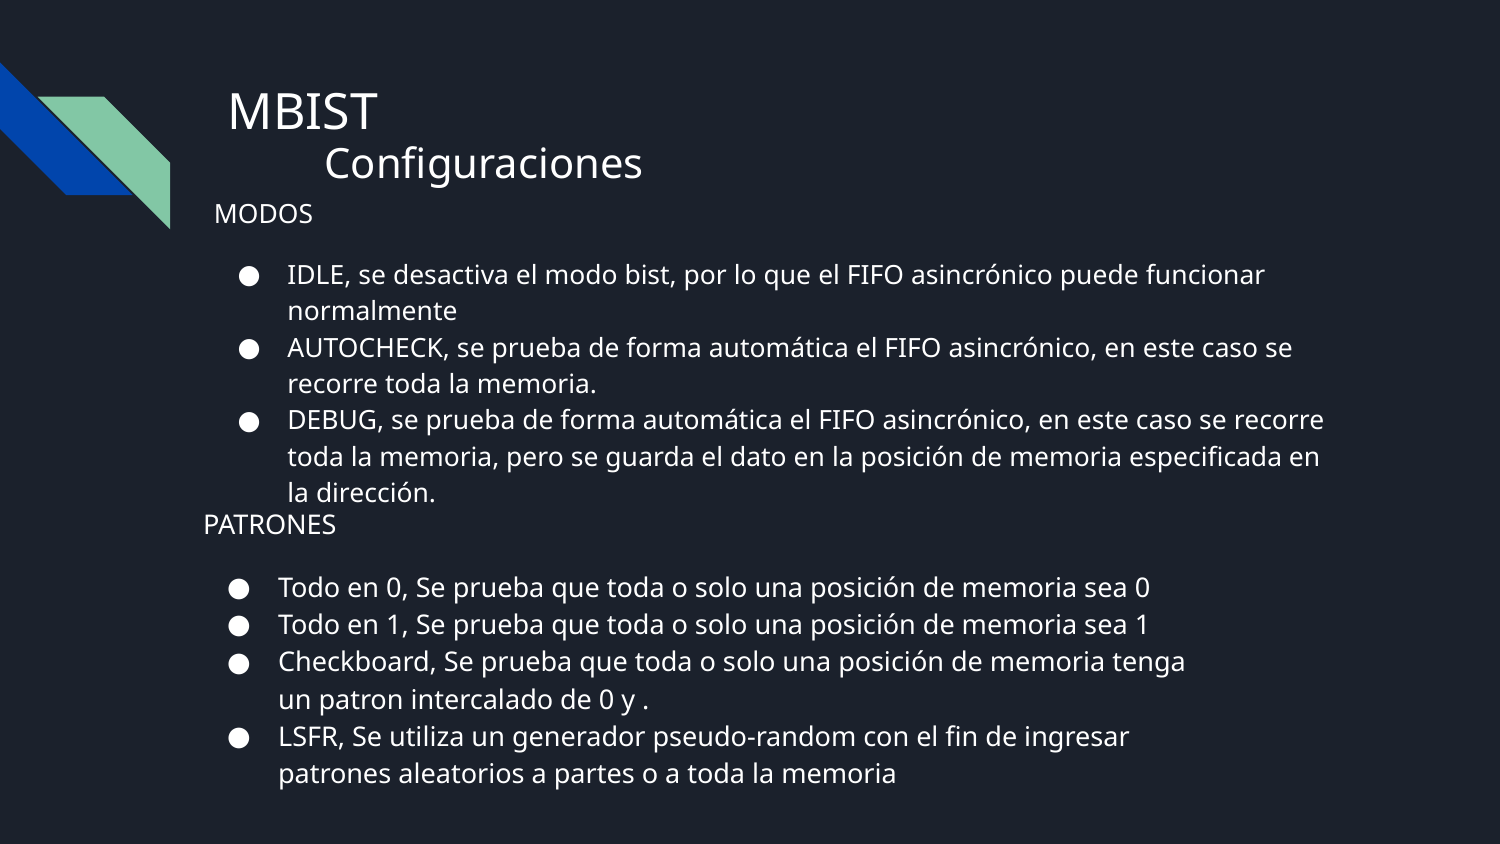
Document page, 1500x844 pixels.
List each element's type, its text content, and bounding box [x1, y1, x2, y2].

list MODOS IDLE, se desactiva el modo bist, por lo que el FIFO asincrónico puede funcionar normalmente AUTOCHECK, se prueba de forma automática el FIFO asincrónico, en este caso se recorre toda la memoria. DEBUG, se prueba de forma automática el FIFO asincrónico, en este caso se recorre toda la memoria, pero se guarda el dato en la posición de memoria especificada en la dirección. [199, 177, 1354, 524]
title MBIST [212, 64, 1368, 177]
text_box PATRONES Todo en 0, Se prueba que toda o solo una posición de memoria sea 0 Todo en 1, Se prueba que toda o solo una posición de memoria sea 1 Checkboard, Se prueba que toda o solo una posición de memoria tenga un patron intercalado de 0 y . LSFR, Se utiliza un generador pseudo-random con el fin de ingresar patrones aleatorios a partes o a toda la memoria [188, 487, 1232, 805]
title Configuraciones [309, 121, 1465, 272]
